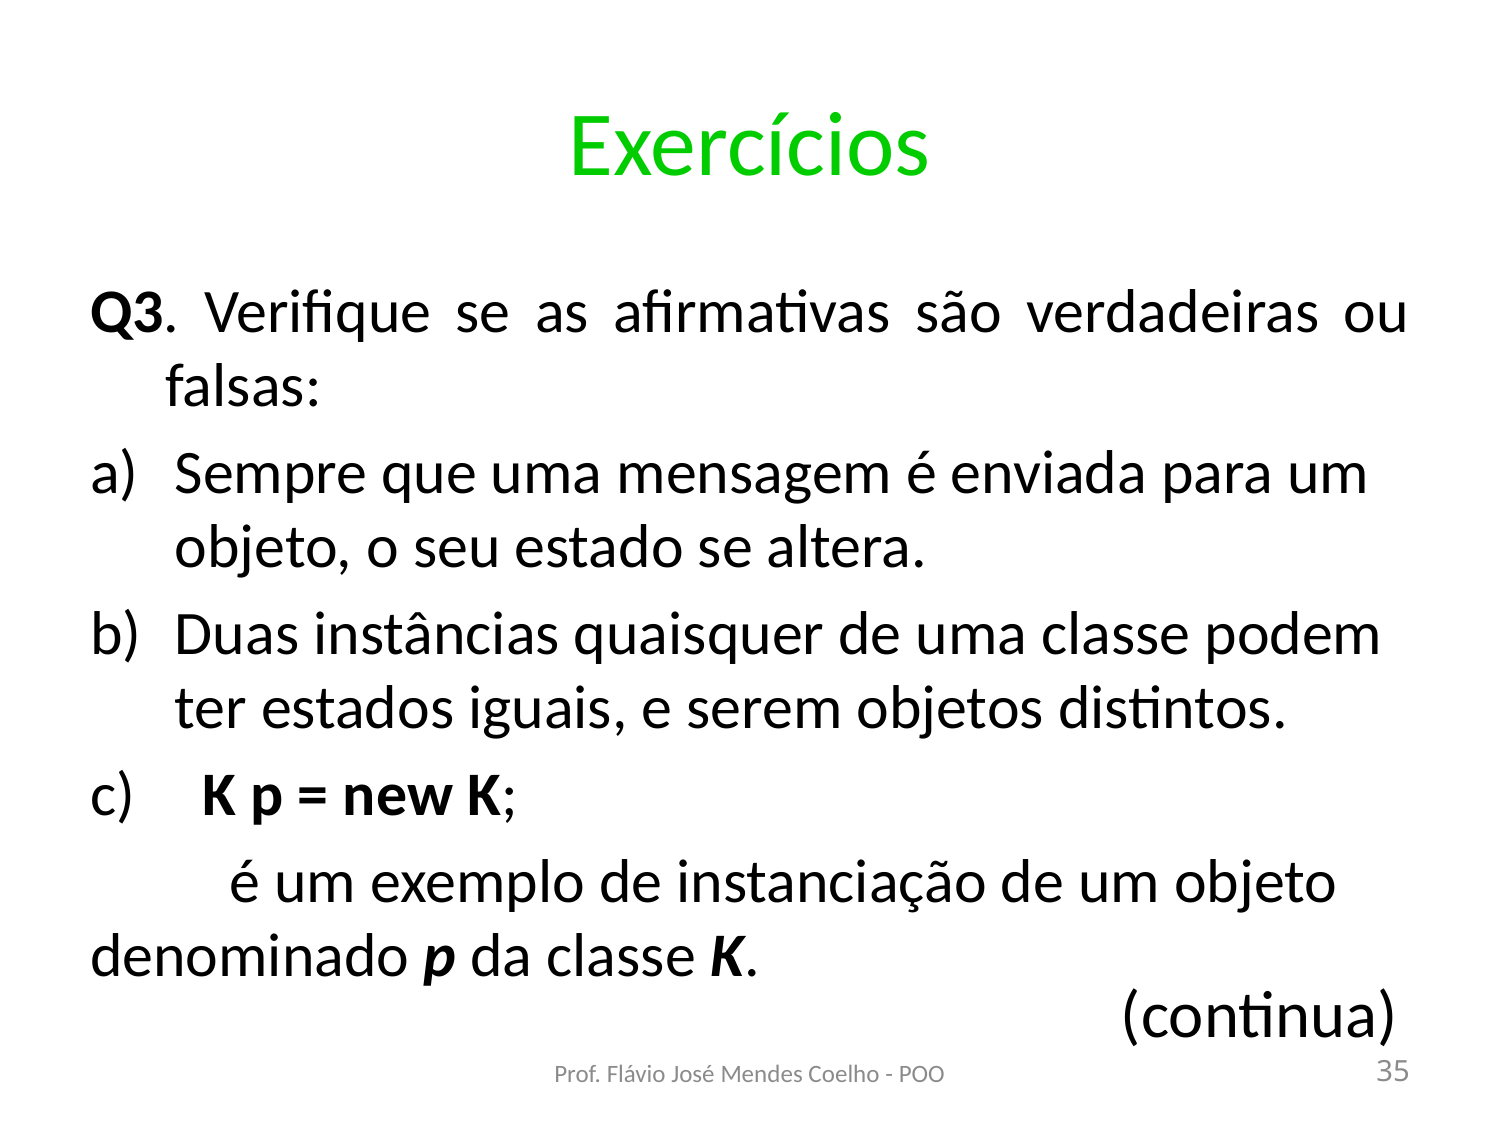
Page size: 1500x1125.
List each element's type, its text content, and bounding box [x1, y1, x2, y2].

text_box (continua) [955, 963, 1413, 1058]
footer Prof. Flávio José Mendes Coelho - POO [512, 1042, 988, 1103]
title Exercícios [75, 45, 1425, 233]
list Q3. Verifique se as afirmativas são verdadeiras ou falsas: Sempre que uma mensagem é enviada para um objeto, o seu estado se altera. Duas instâncias quaisquer de uma classe podem ter estados iguais, e serem objetos distintos. K p = new K; é um exemplo de instanciação de um objeto denominado p da classe K. [75, 262, 1425, 1005]
slide_number 35 [1074, 1042, 1425, 1103]
